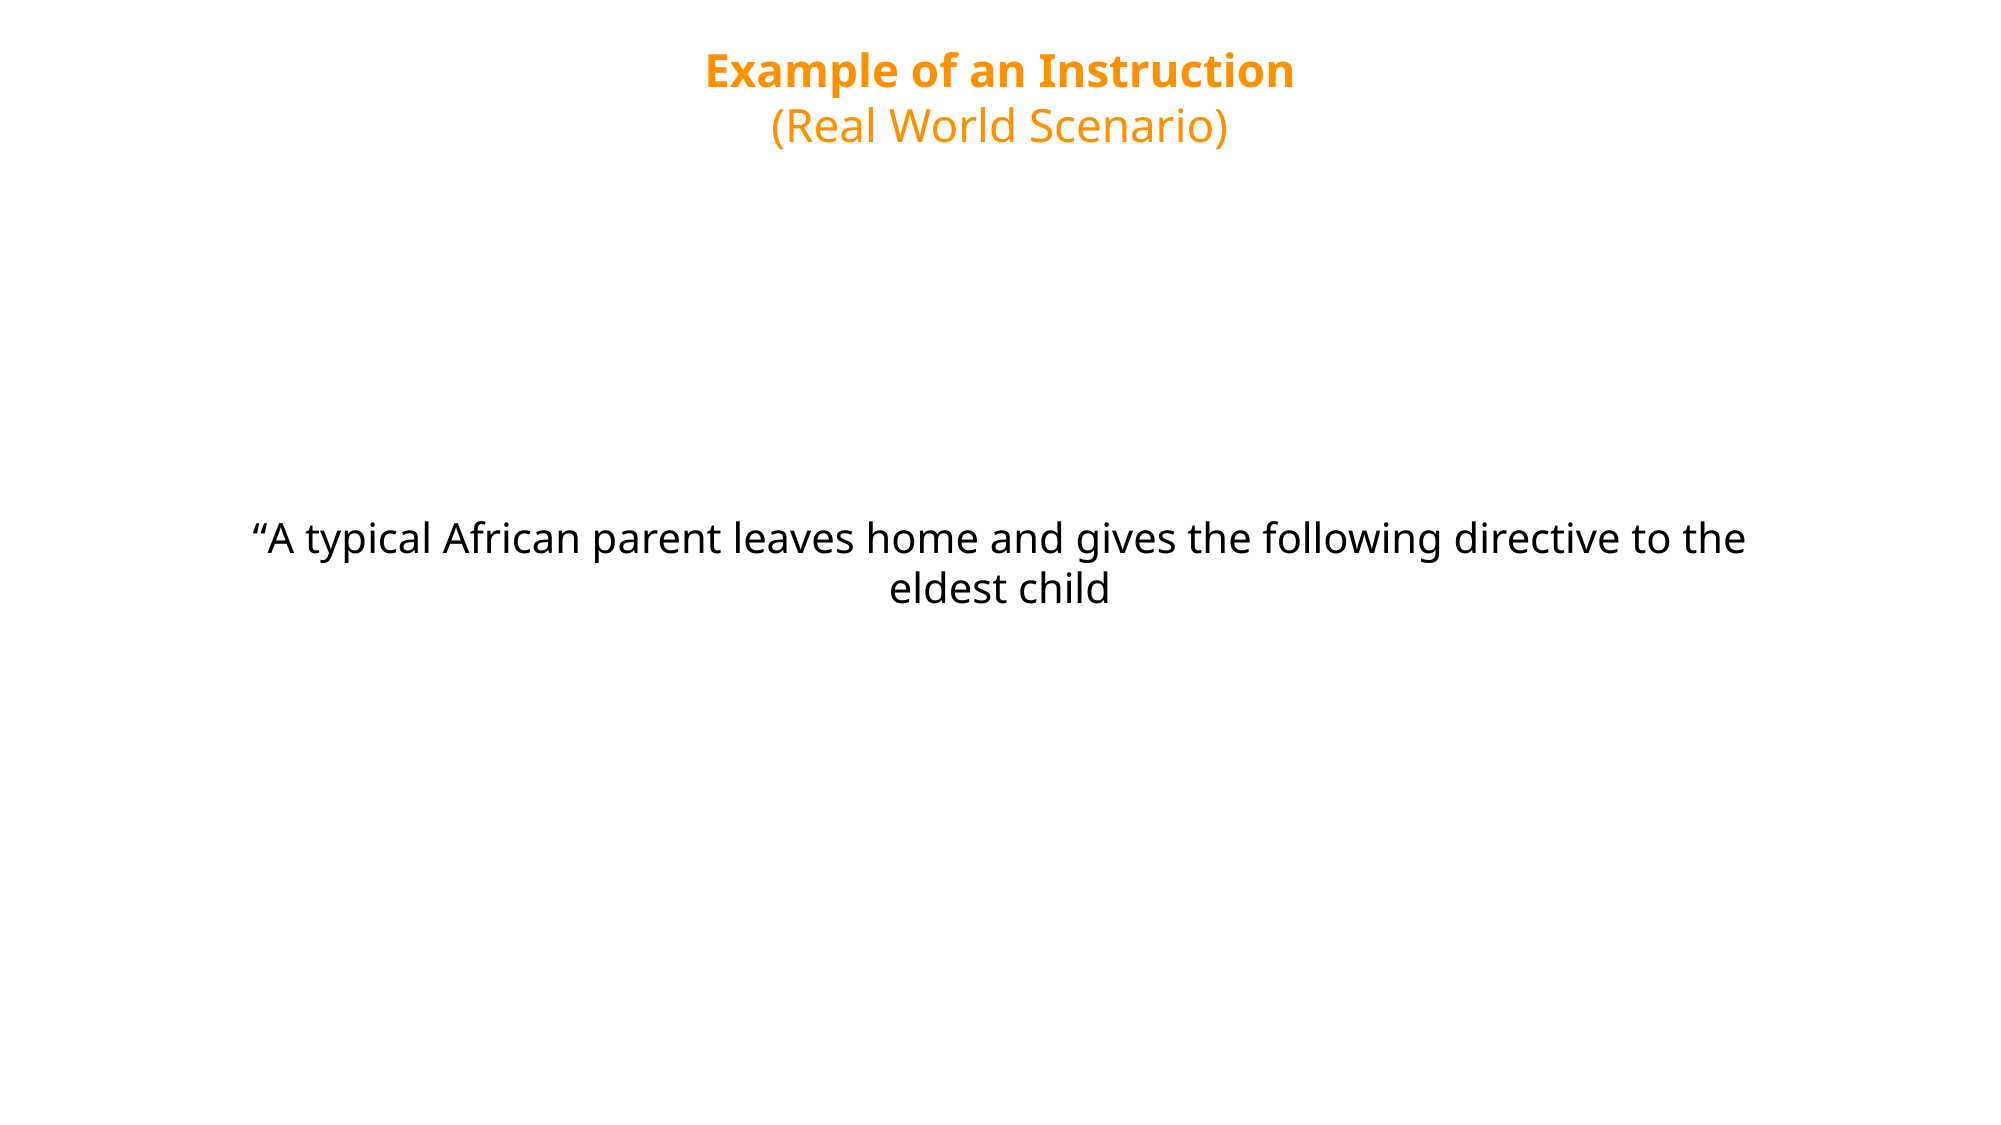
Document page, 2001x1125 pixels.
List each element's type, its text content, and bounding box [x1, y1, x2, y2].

text_box Example of an Instruction (Real World Scenario) [689, 34, 1311, 159]
text_box “A typical African parent leaves home and gives the following directive to the eldest child [214, 504, 1786, 620]
